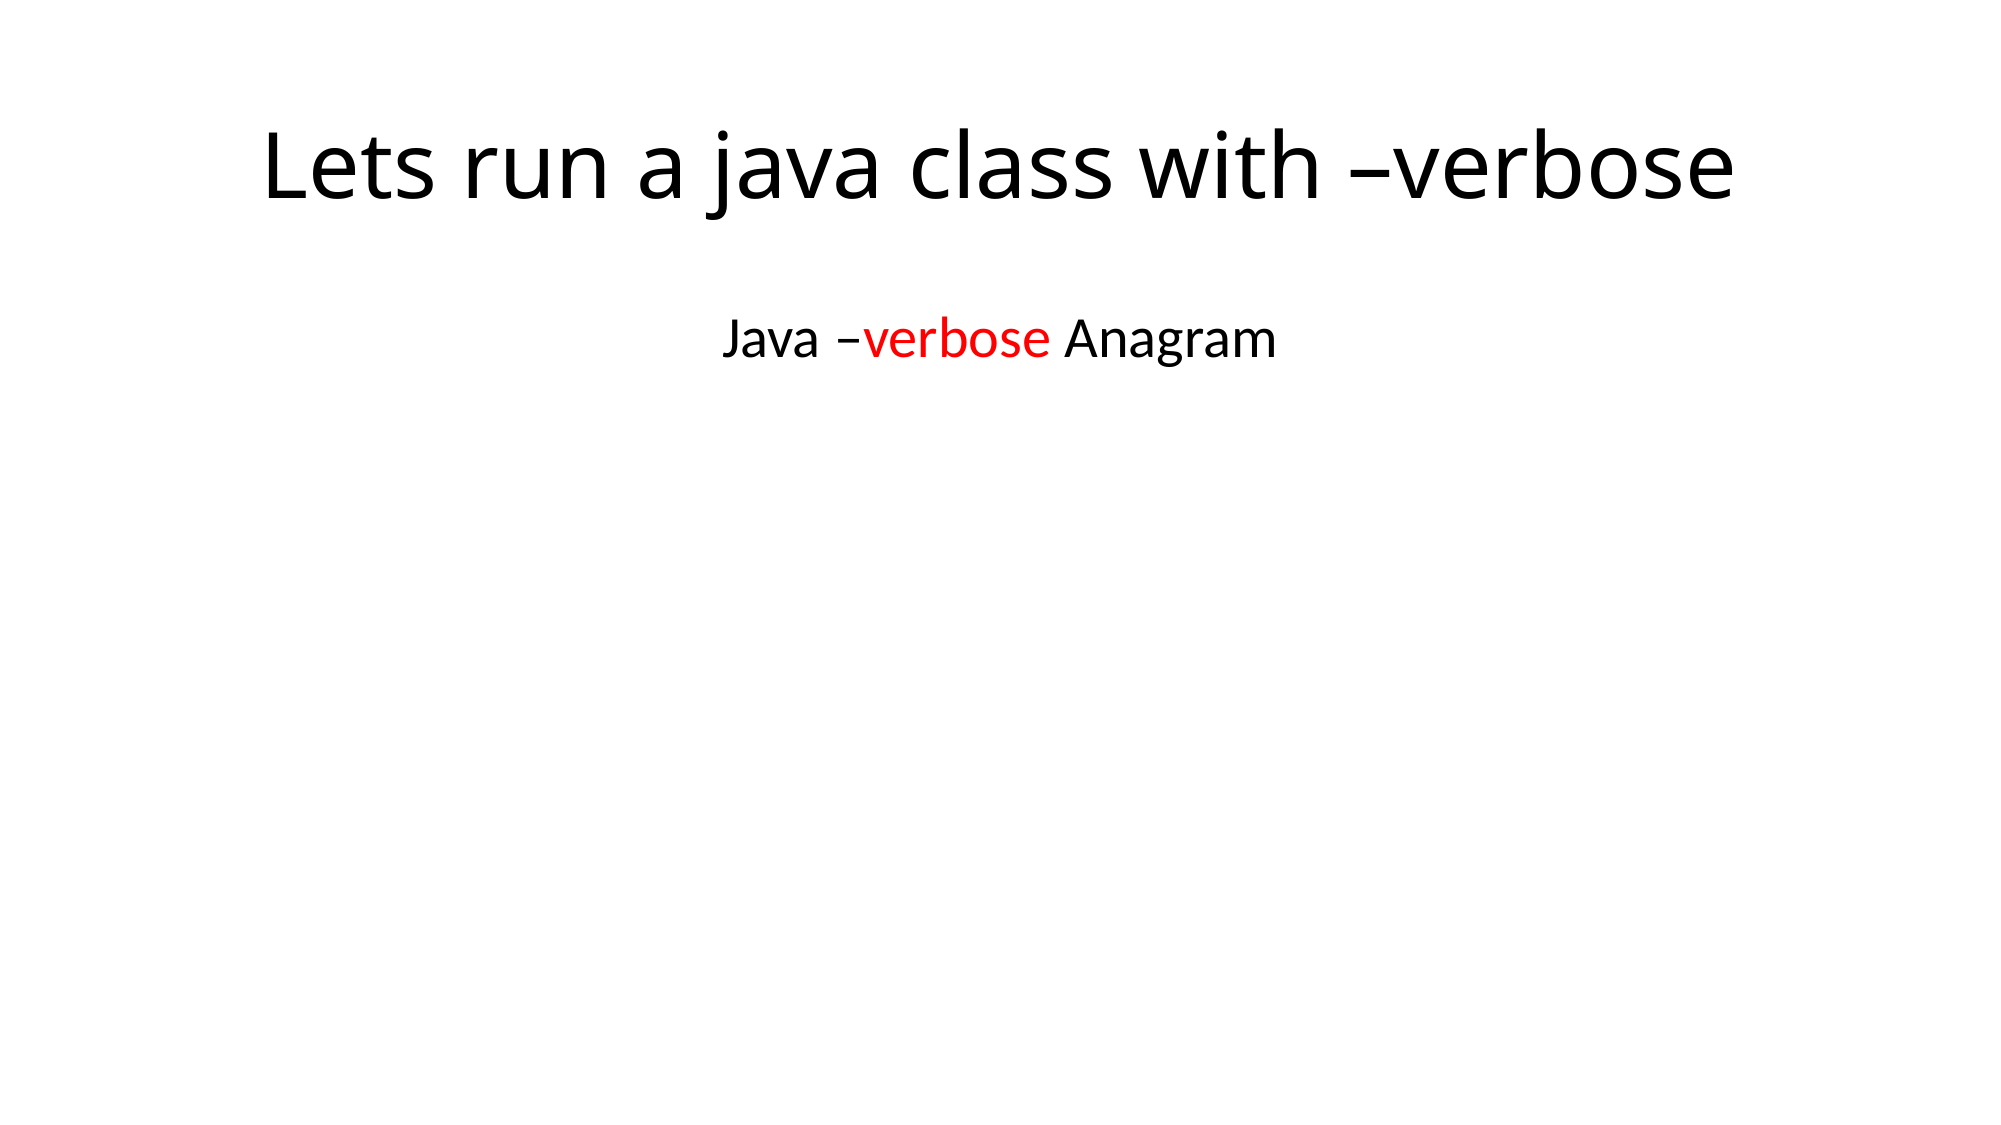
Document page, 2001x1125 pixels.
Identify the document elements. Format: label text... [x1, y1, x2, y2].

title Lets run a java class with –verbose [137, 59, 1863, 278]
list Java –verbose Anagram [137, 299, 1863, 1014]
